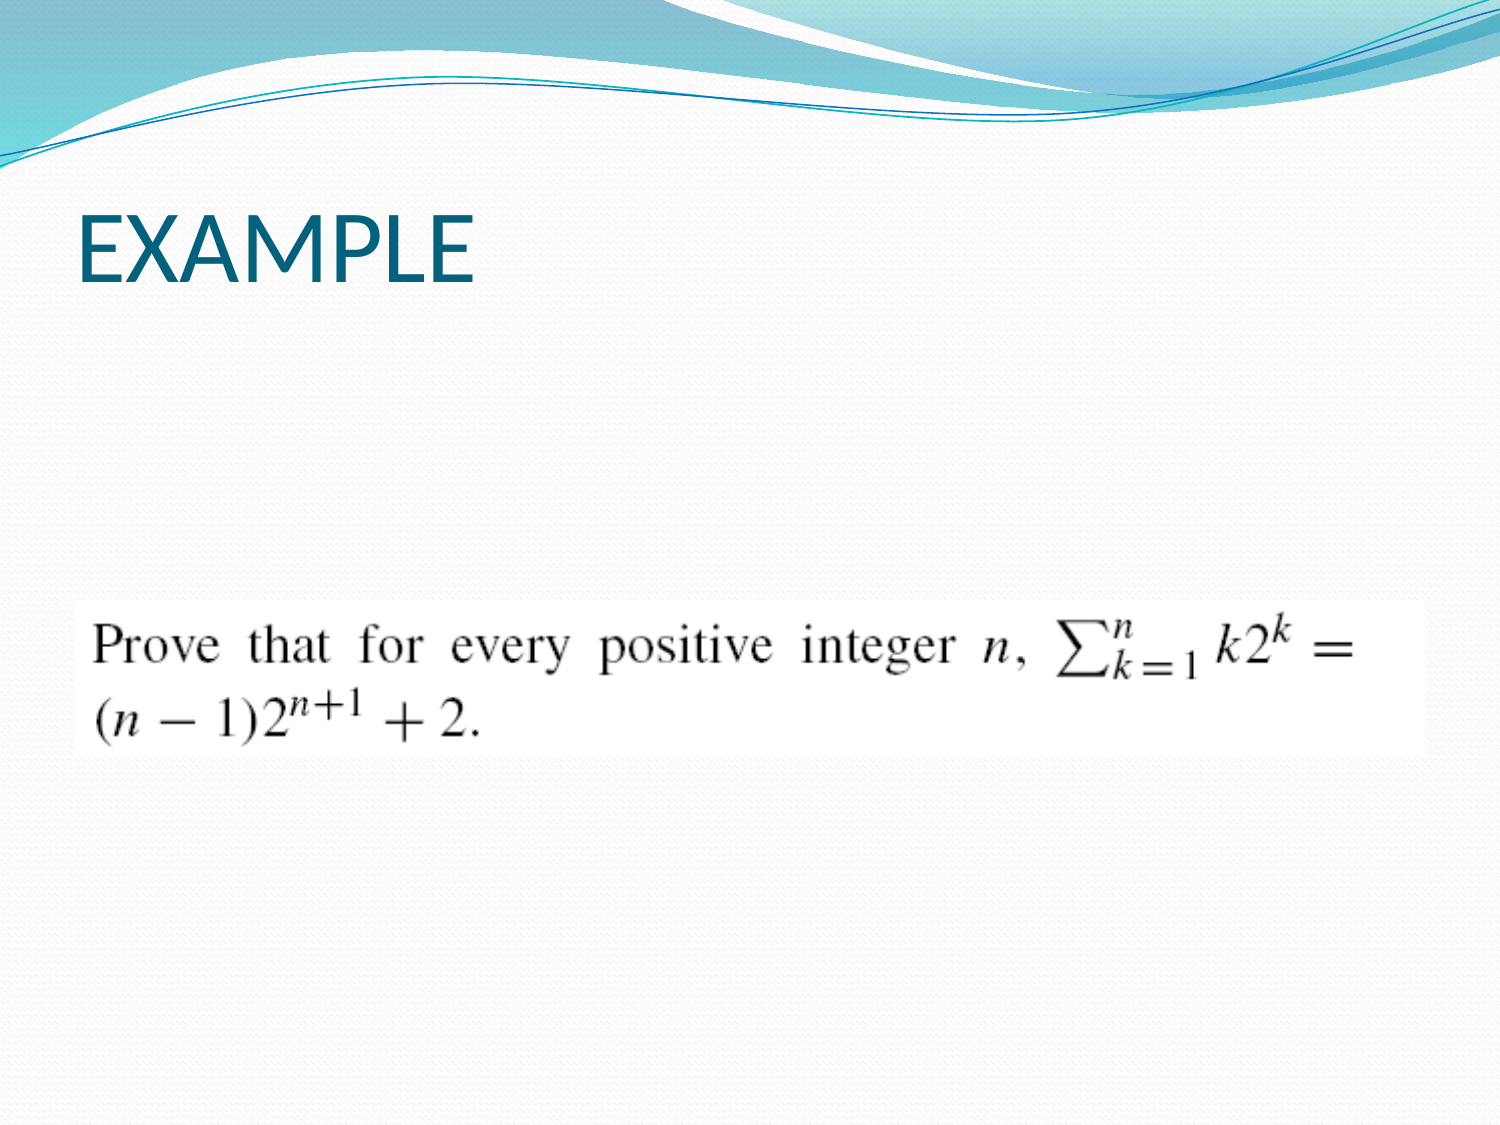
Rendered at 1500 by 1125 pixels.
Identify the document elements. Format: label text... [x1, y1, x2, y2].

title EXAMPLE [75, 115, 1425, 303]
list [74, 600, 1426, 755]
